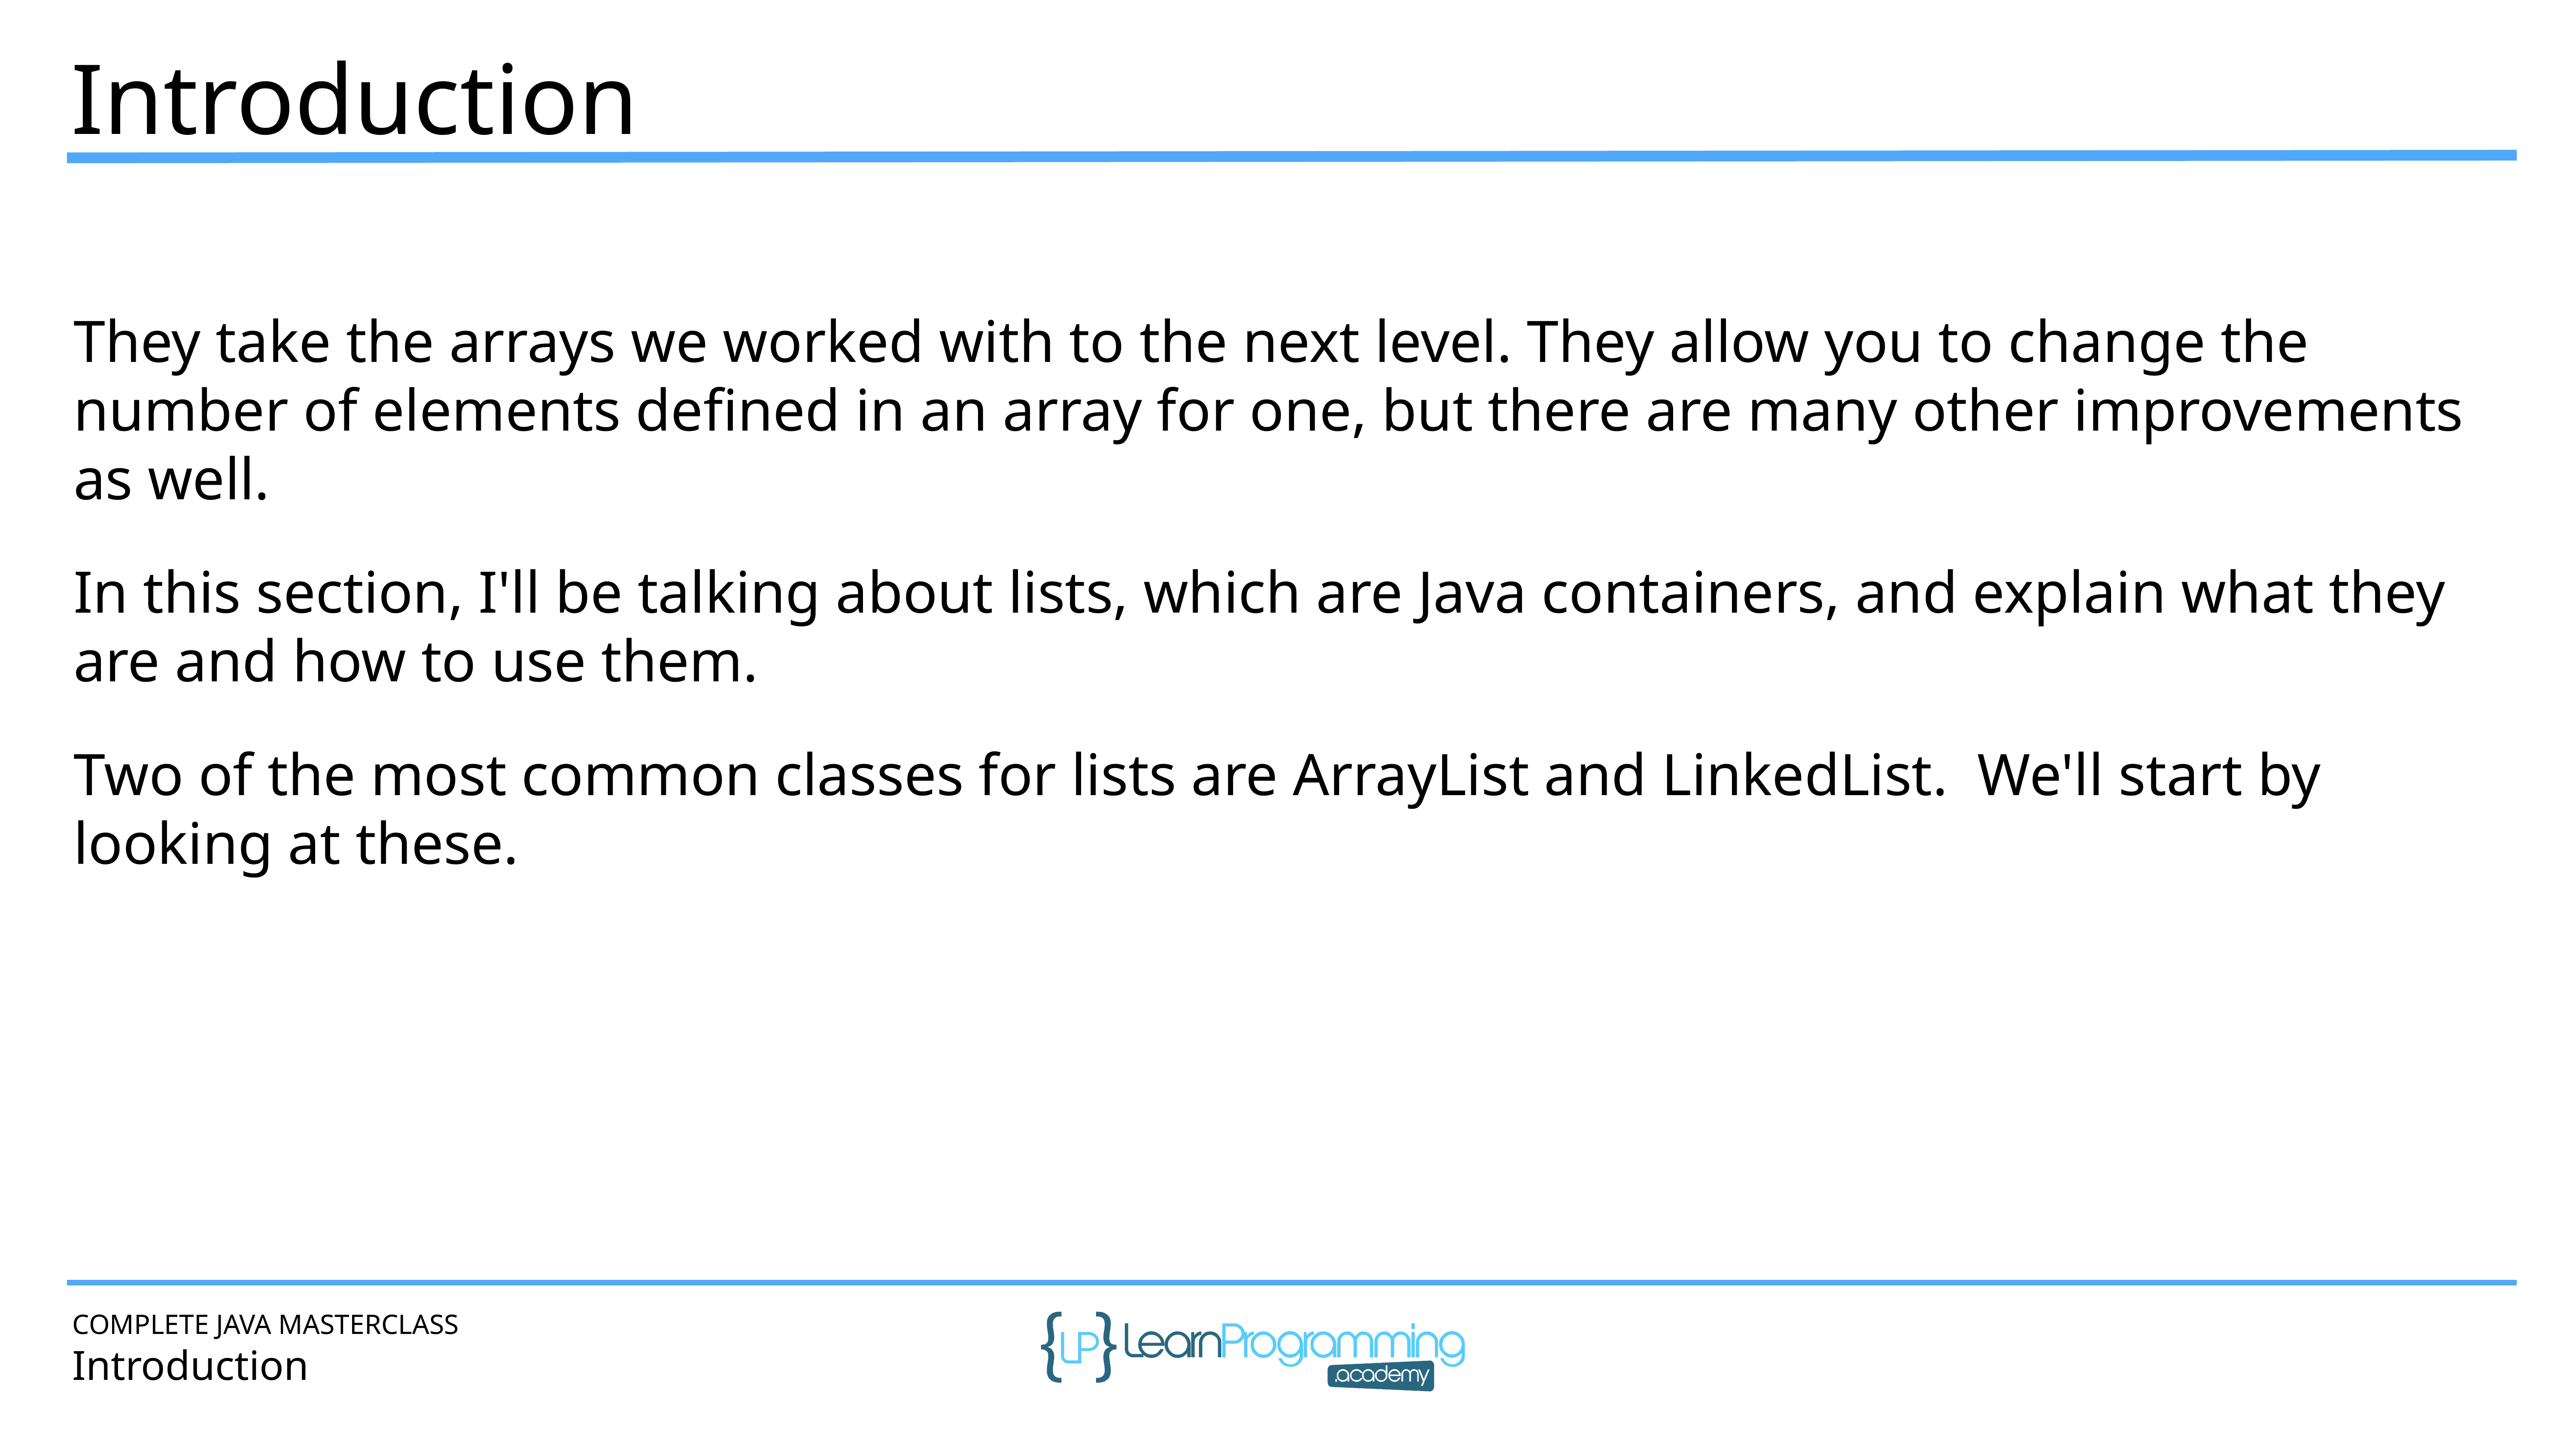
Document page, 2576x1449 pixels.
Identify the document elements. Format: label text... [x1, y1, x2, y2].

text_box Introduction [65, 32, 644, 159]
text_box COMPLETE JAVA MASTERCLASS Introduction [67, 1302, 1030, 1394]
text_box They take the arrays we worked with to the next level. They allow you to change the number of elements defined in an array for one, but there are many other improvements as well. In this section, I'll be talking about lists, which are Java containers, and explain what they are and how to use them. Two of the most common classes for lists are ArrayList and LinkedList. We'll start by looking at these. [67, 301, 2517, 1139]
picture [1032, 1302, 1477, 1400]
